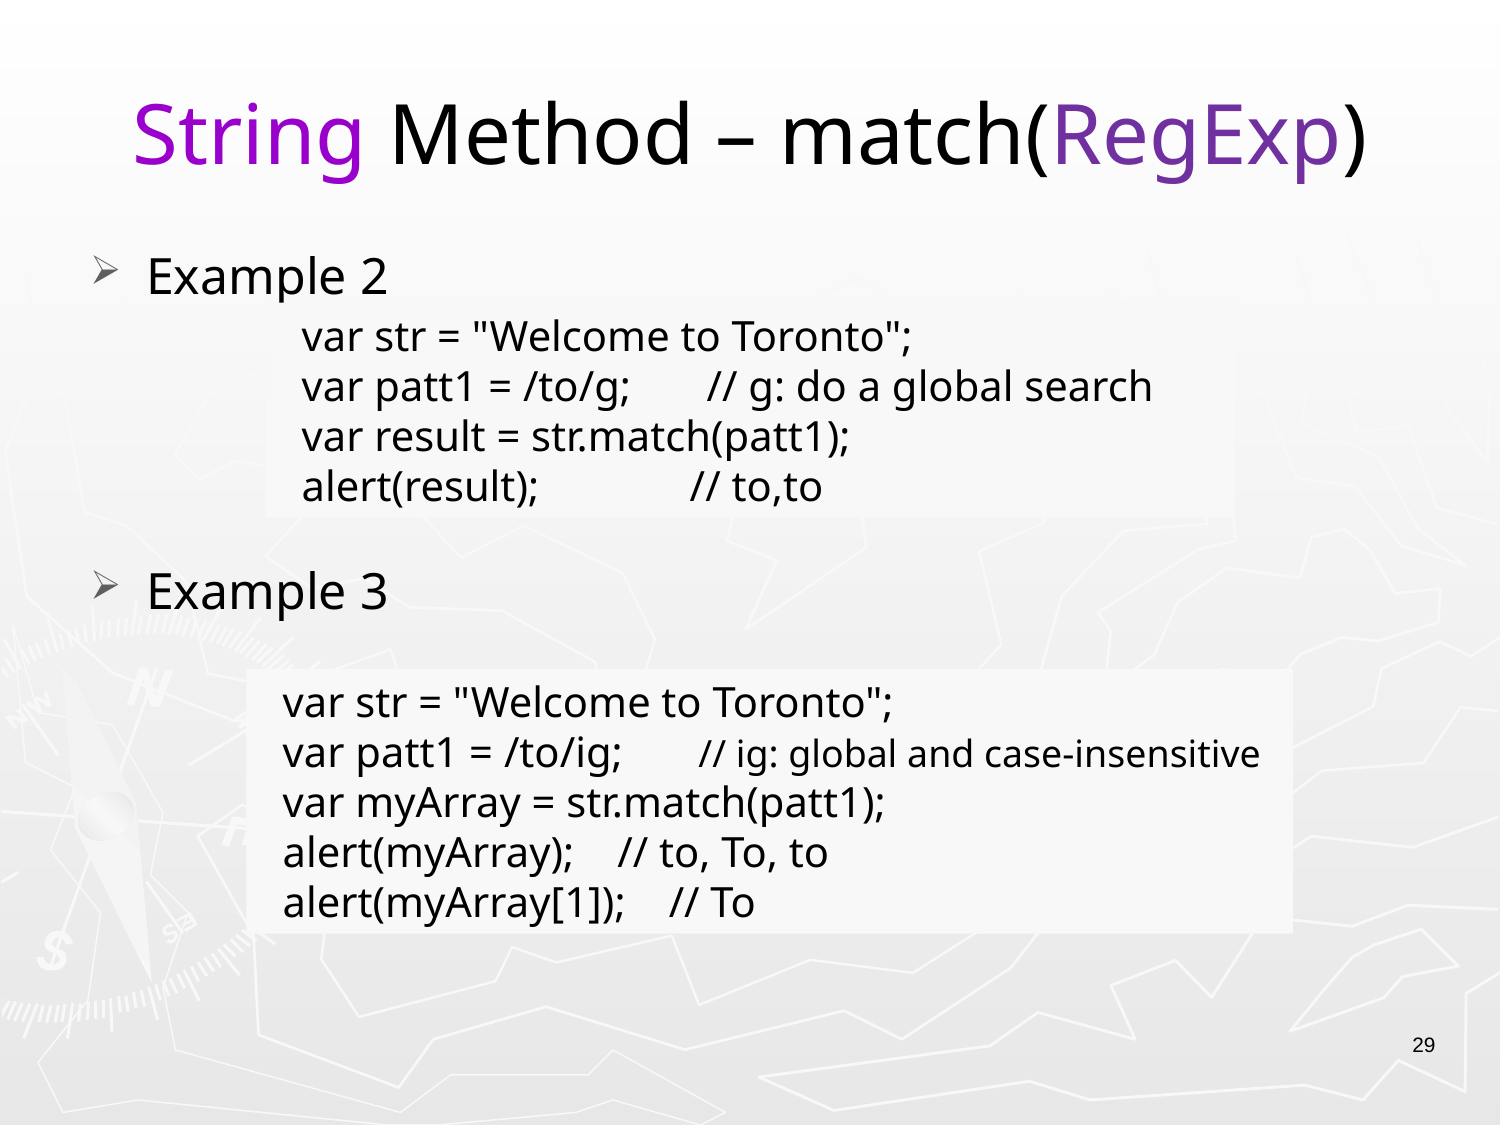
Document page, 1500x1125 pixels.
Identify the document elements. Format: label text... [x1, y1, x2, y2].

text_box var str = "Welcome to Toronto"; var patt1 = /to/g; // g: do a global search var result = str.match(patt1); alert(result); // to,to [265, 302, 1235, 518]
text_box var str = "Welcome to Toronto"; var patt1 = /to/ig; // ig: global and case-insensitive var myArray = str.match(patt1); alert(myArray); // to, To, to alert(myArray[1]); // To [246, 668, 1294, 934]
list Example 2 Example 3 [75, 237, 1425, 1005]
slide_number 29 [1074, 1024, 1451, 1103]
title String Method – match(RegExp) [49, 37, 1451, 225]
